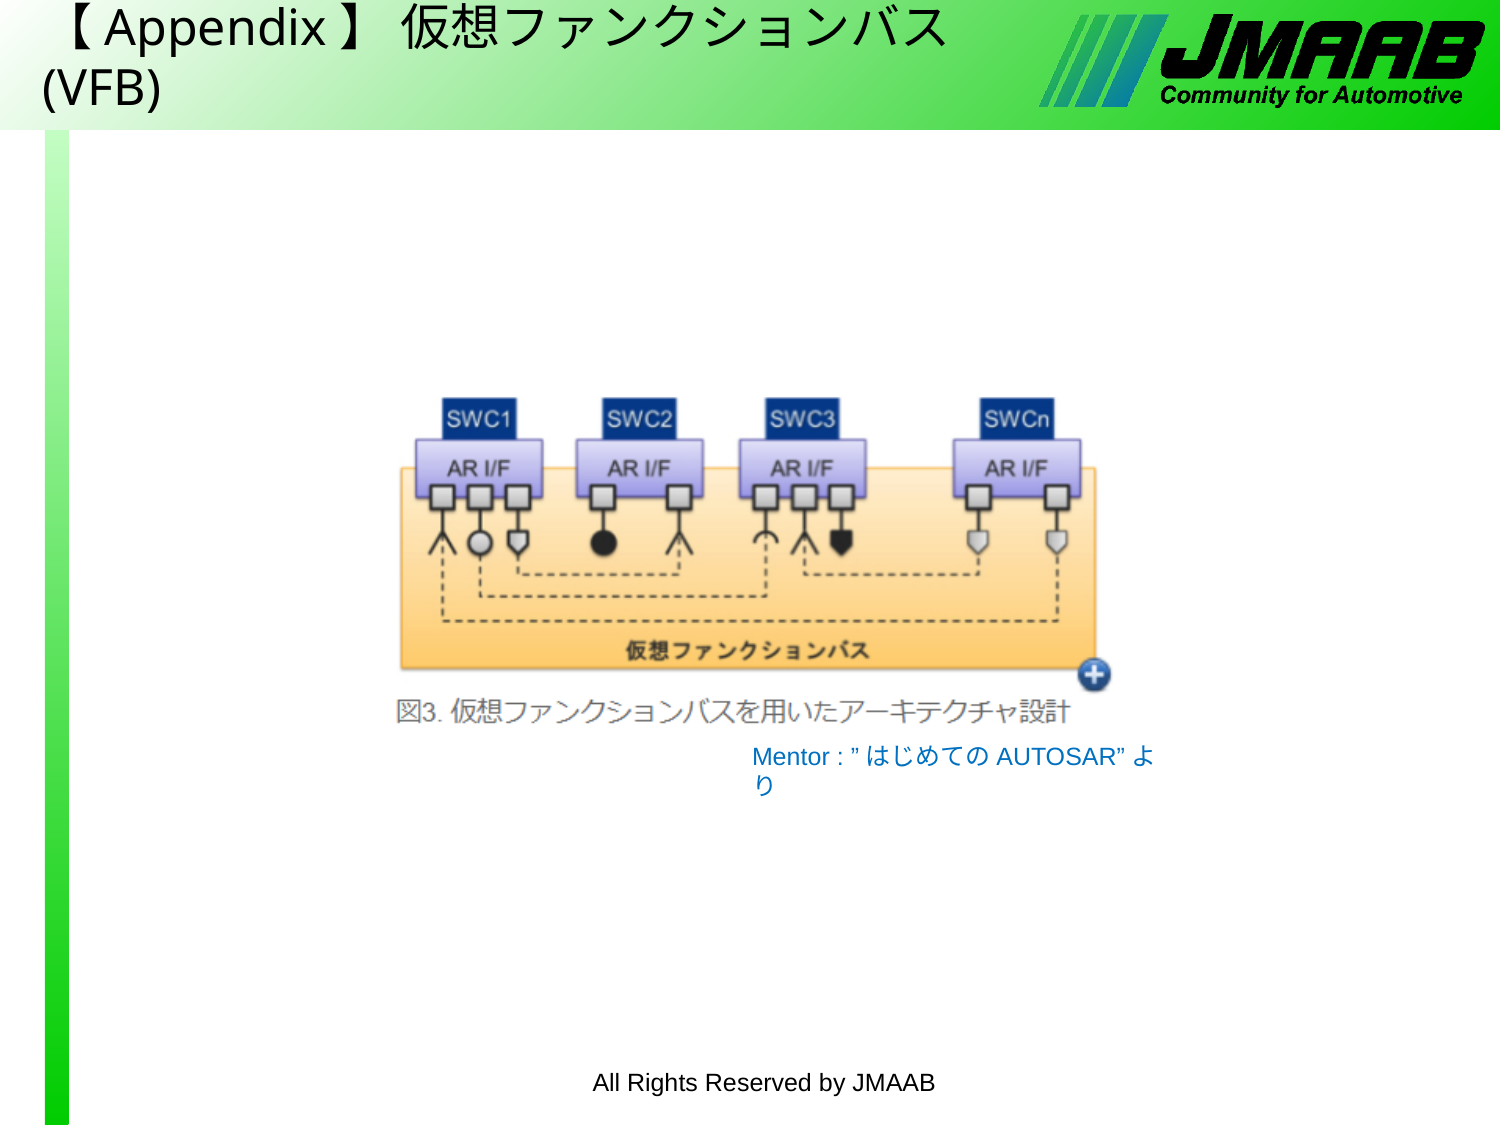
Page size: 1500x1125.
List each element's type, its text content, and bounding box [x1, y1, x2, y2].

picture [378, 385, 1122, 740]
picture [1036, 11, 1486, 109]
title 【Appendix】 仮想ファンクションバス(VFB) [27, 21, 1057, 91]
text_box Mentor : ”はじめてのAUTOSAR”より [737, 733, 1175, 808]
